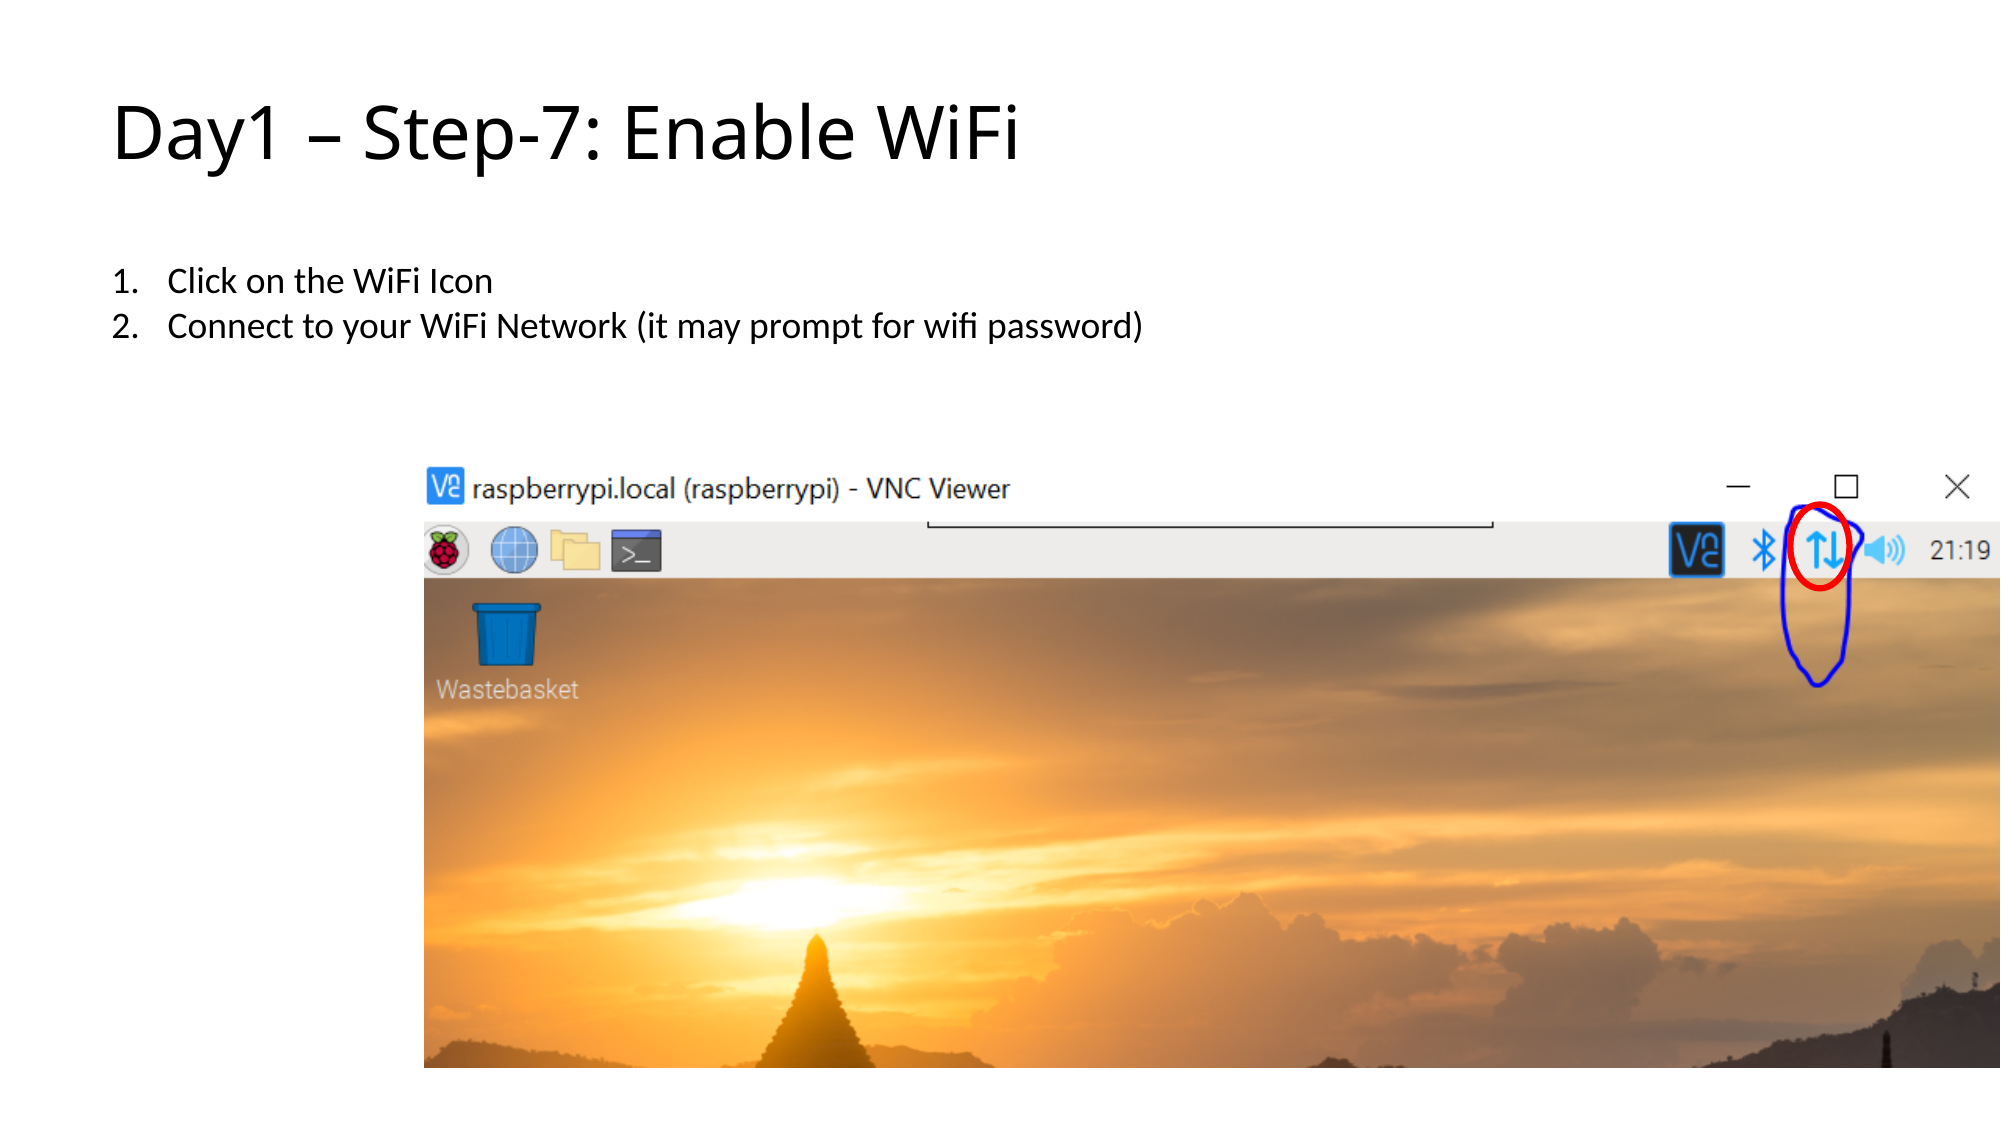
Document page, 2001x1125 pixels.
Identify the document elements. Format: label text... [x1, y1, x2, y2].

picture [424, 461, 2000, 1068]
title Day1 – Step-7: Enable WiFi [96, 87, 1886, 184]
text_box Click on the WiFi Icon Connect to your WiFi Network (it may prompt for wifi password) [96, 249, 1469, 354]
